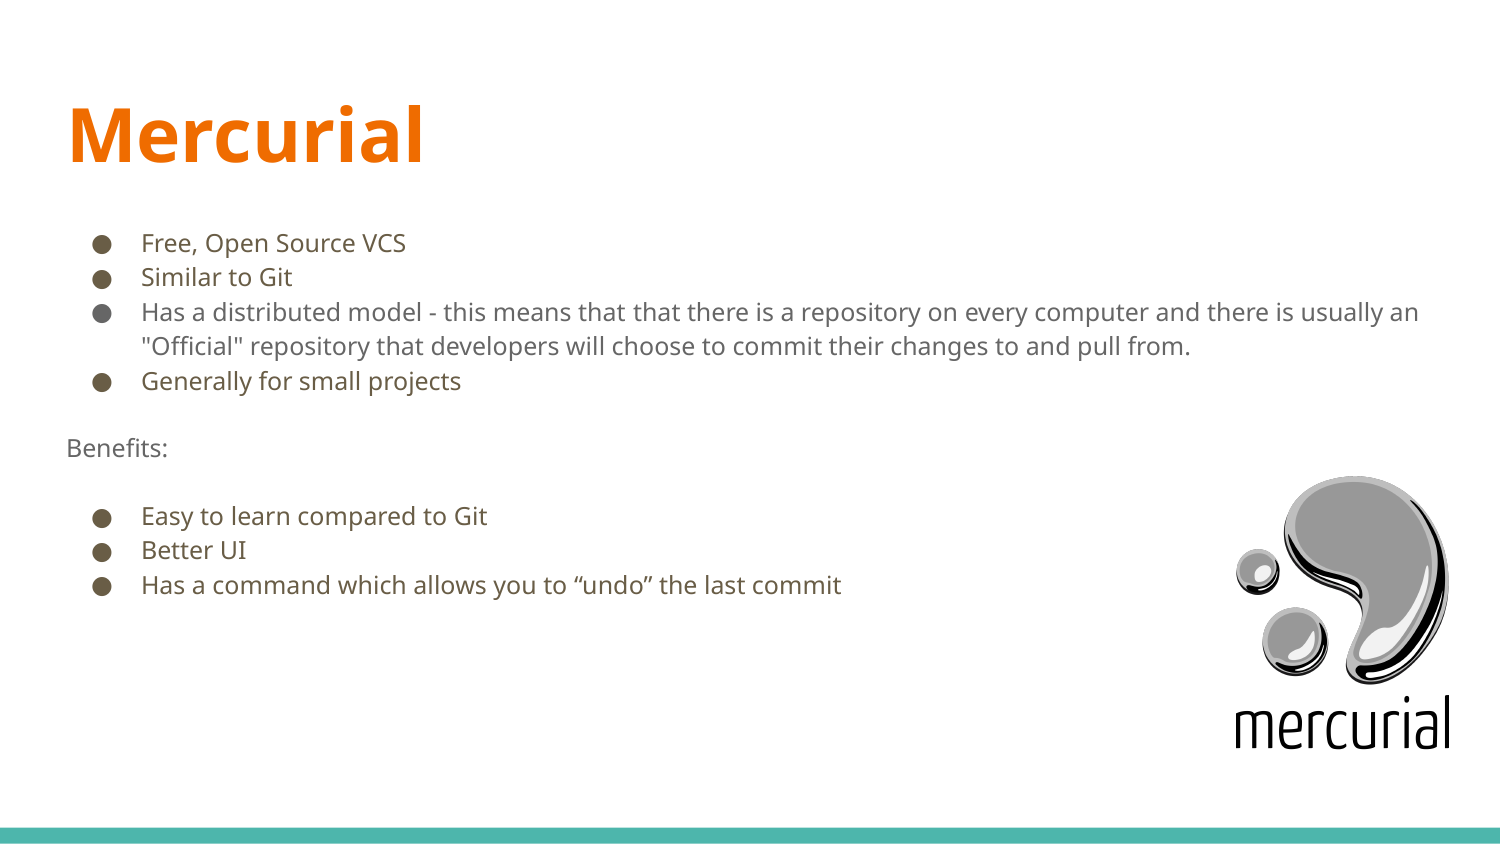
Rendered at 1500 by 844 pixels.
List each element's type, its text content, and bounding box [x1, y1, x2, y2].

list Free, Open Source VCS Similar to Git Has a distributed model - this means that that there is a repository on every computer and there is usually an "Official" repository that developers will choose to commit their changes to and pull from. Generally for small projects Benefits: Easy to learn compared to Git Better UI Has a command which allows you to “undo” the last commit [51, 207, 1449, 750]
title Mercurial [51, 72, 1449, 189]
picture [1236, 476, 1450, 750]
